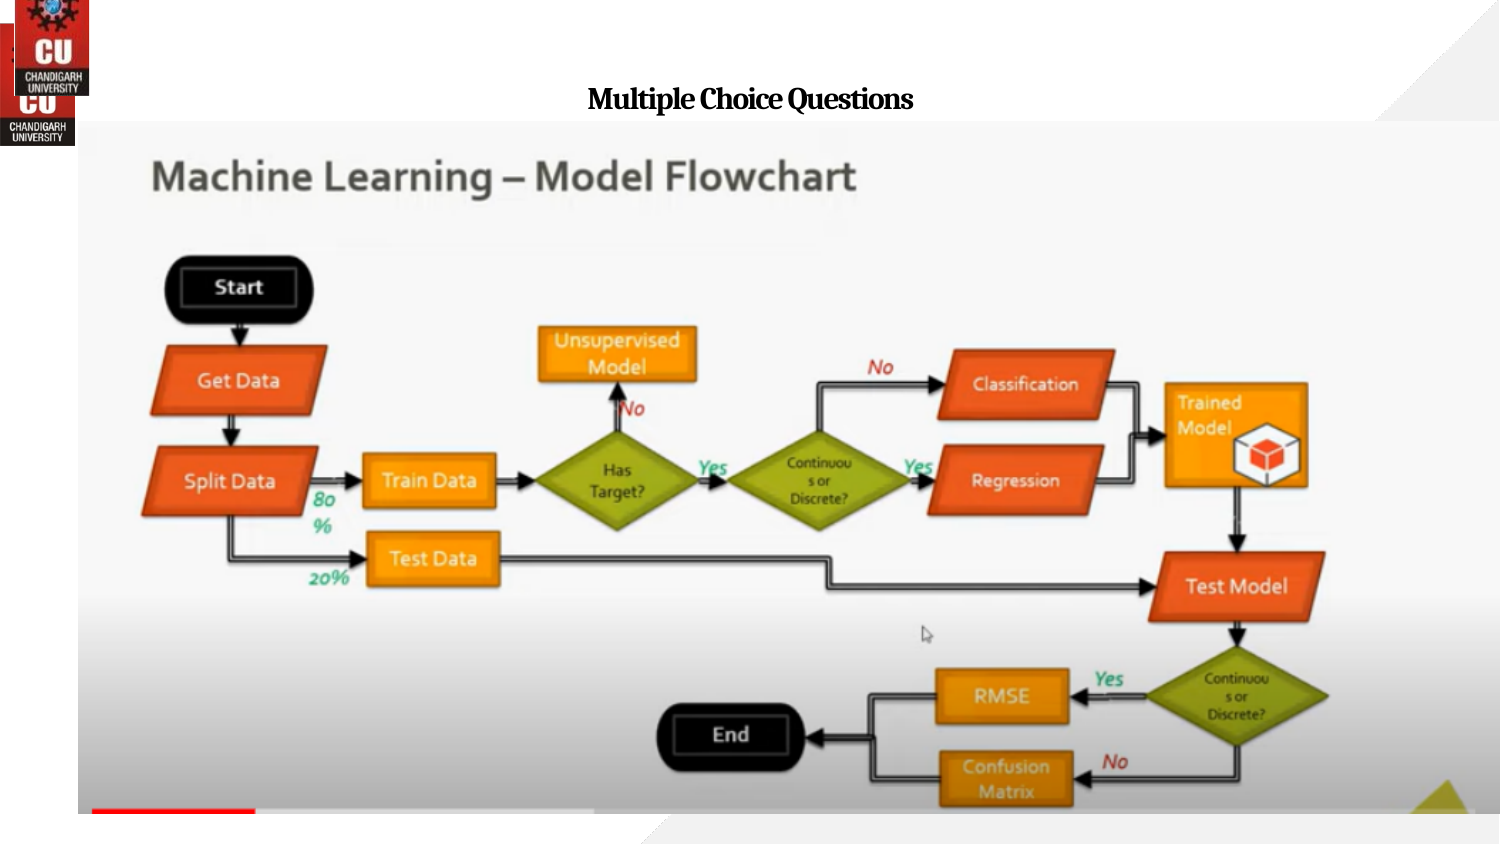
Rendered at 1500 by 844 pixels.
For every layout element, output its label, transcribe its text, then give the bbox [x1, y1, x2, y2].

text_box [14, 0, 90, 96]
text_box Multiple Choice Questions [312, 50, 1188, 121]
picture [0, 0, 1500, 844]
